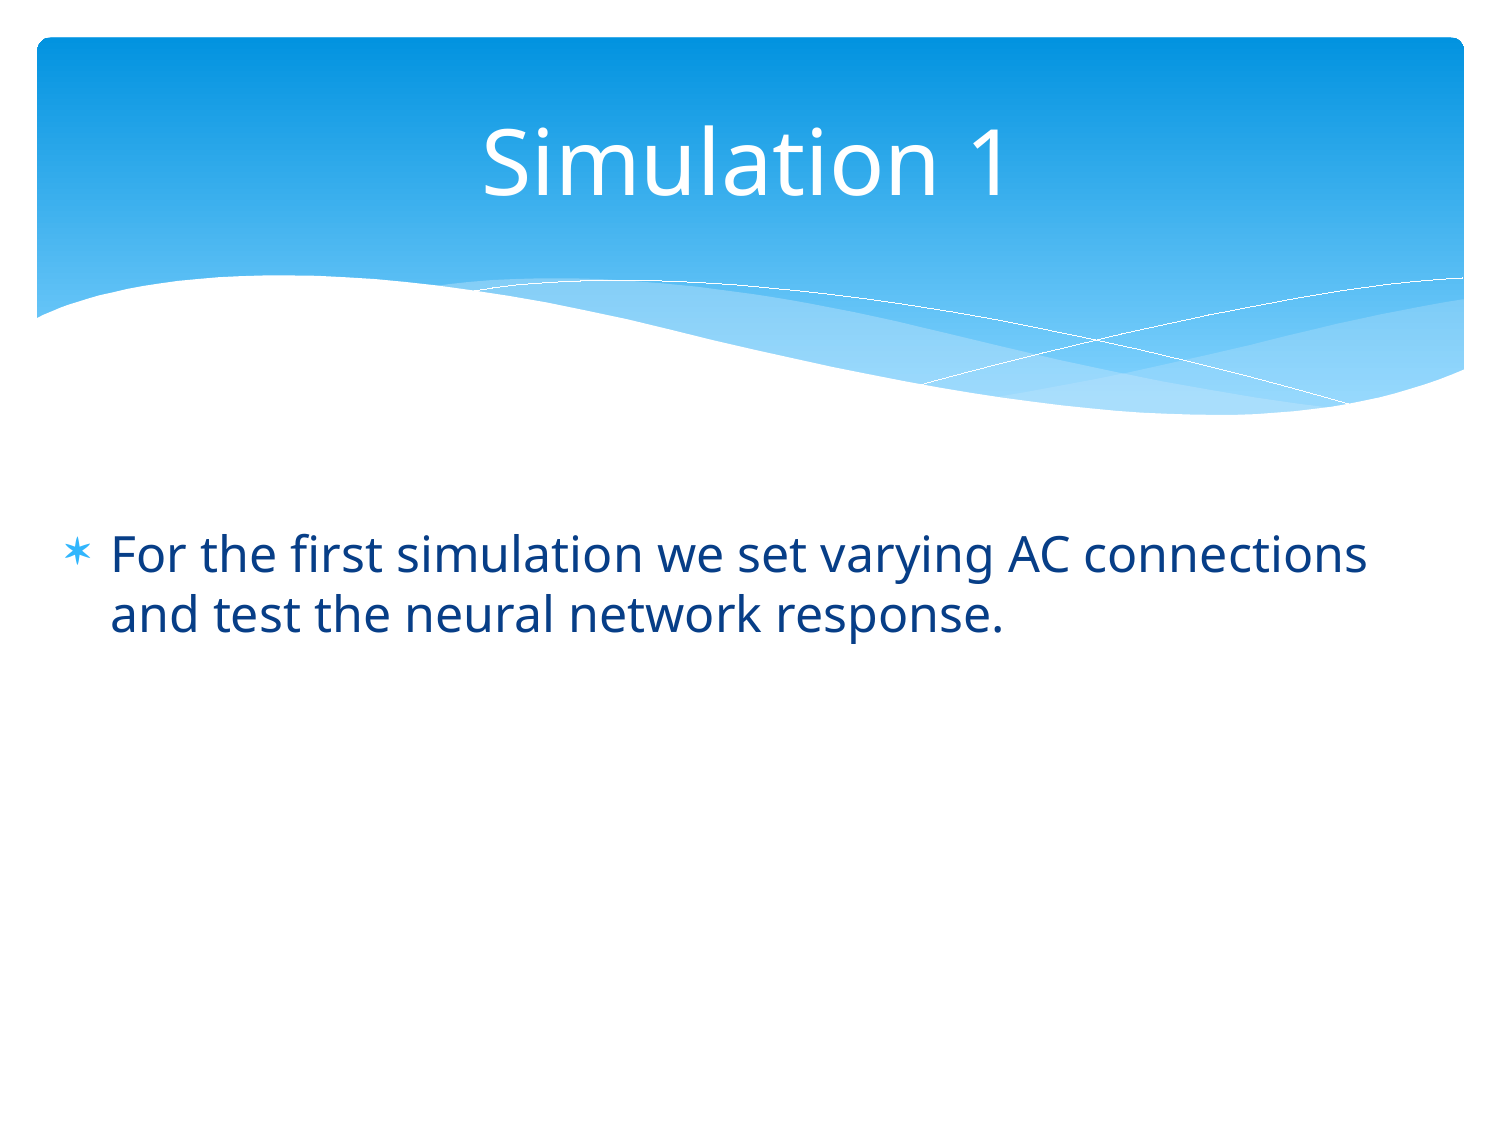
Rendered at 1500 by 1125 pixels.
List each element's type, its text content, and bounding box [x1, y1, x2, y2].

title Simulation 1 [75, 55, 1425, 261]
list For the first simulation we set varying AC connections and test the neural network response. [50, 515, 1423, 776]
